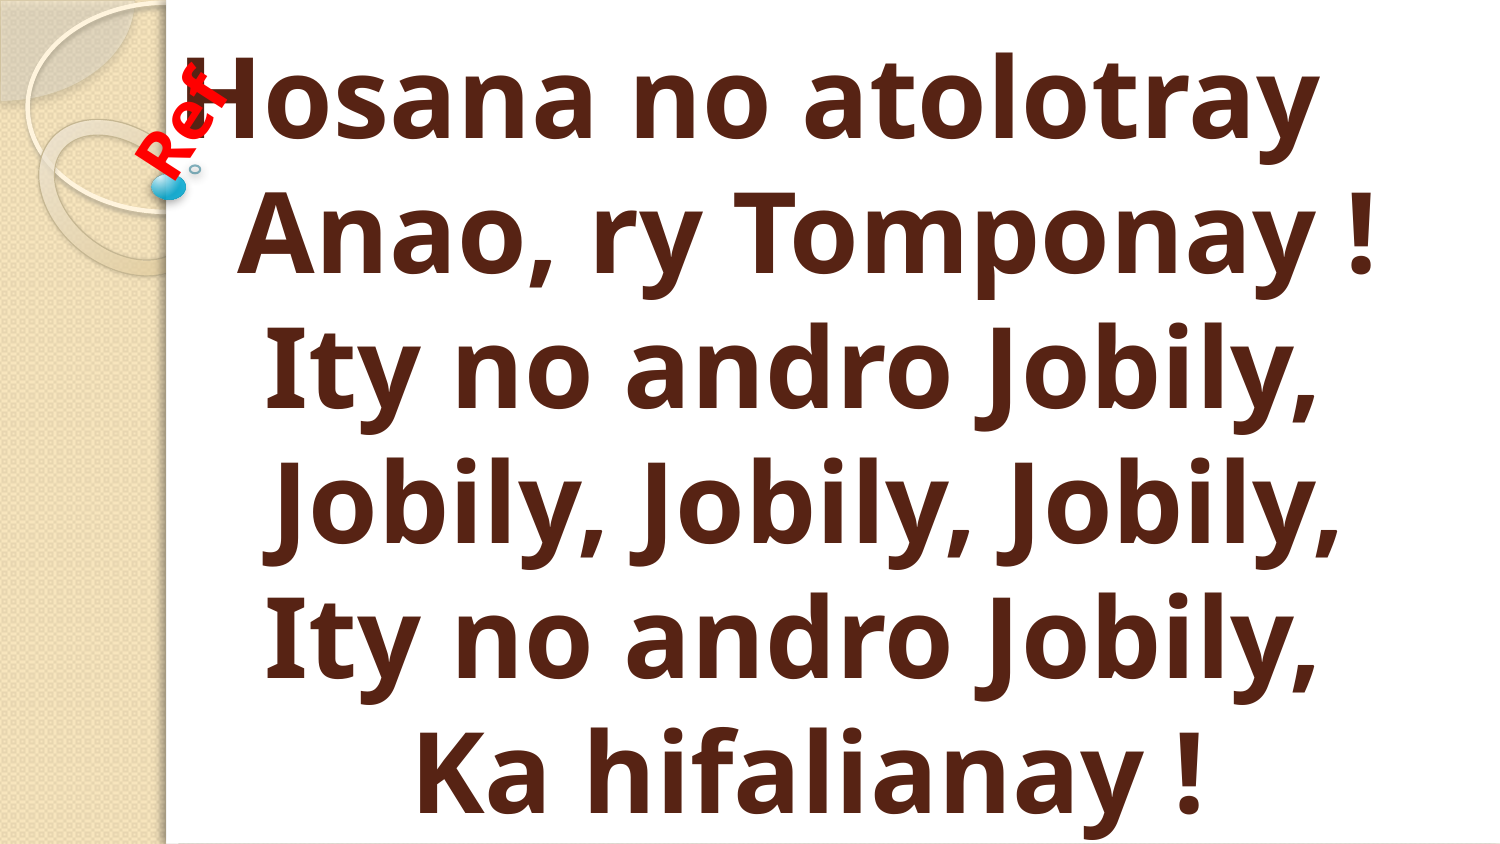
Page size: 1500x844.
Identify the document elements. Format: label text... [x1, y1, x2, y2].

text_box Ref [96, 32, 311, 248]
title Hosana no atolotray Anao, ry Tomponay ! Ity no andro Jobily, Jobily, Jobily, Jobily, Ity no andro Jobily, Ka hifalianay ! [0, 0, 1500, 844]
